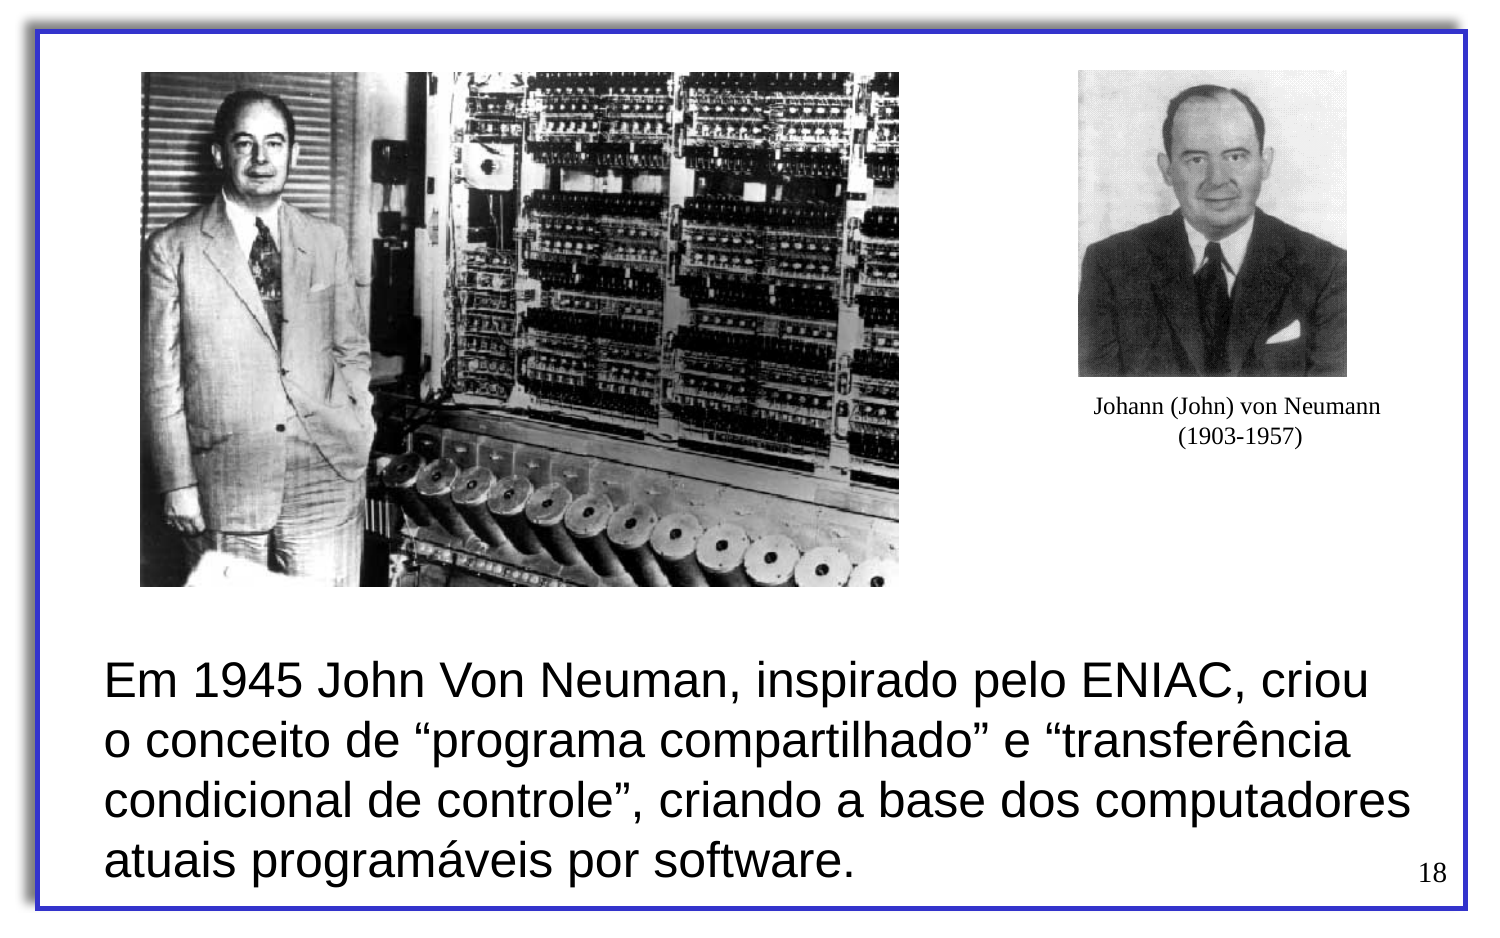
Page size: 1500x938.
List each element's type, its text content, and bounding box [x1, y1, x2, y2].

text_box Johann (John) von Neumann (1903-1957) [1078, 388, 1403, 452]
text_box Em 1945 John Von Neuman, inspirado pelo ENIAC, criou o conceito de “programa compartilhado” e “transferência condicional de controle”, criando a base dos computadores atuais programáveis por software. [88, 640, 1456, 855]
picture [1077, 70, 1347, 377]
text_box ‹#› [1149, 845, 1463, 908]
picture [139, 72, 899, 587]
